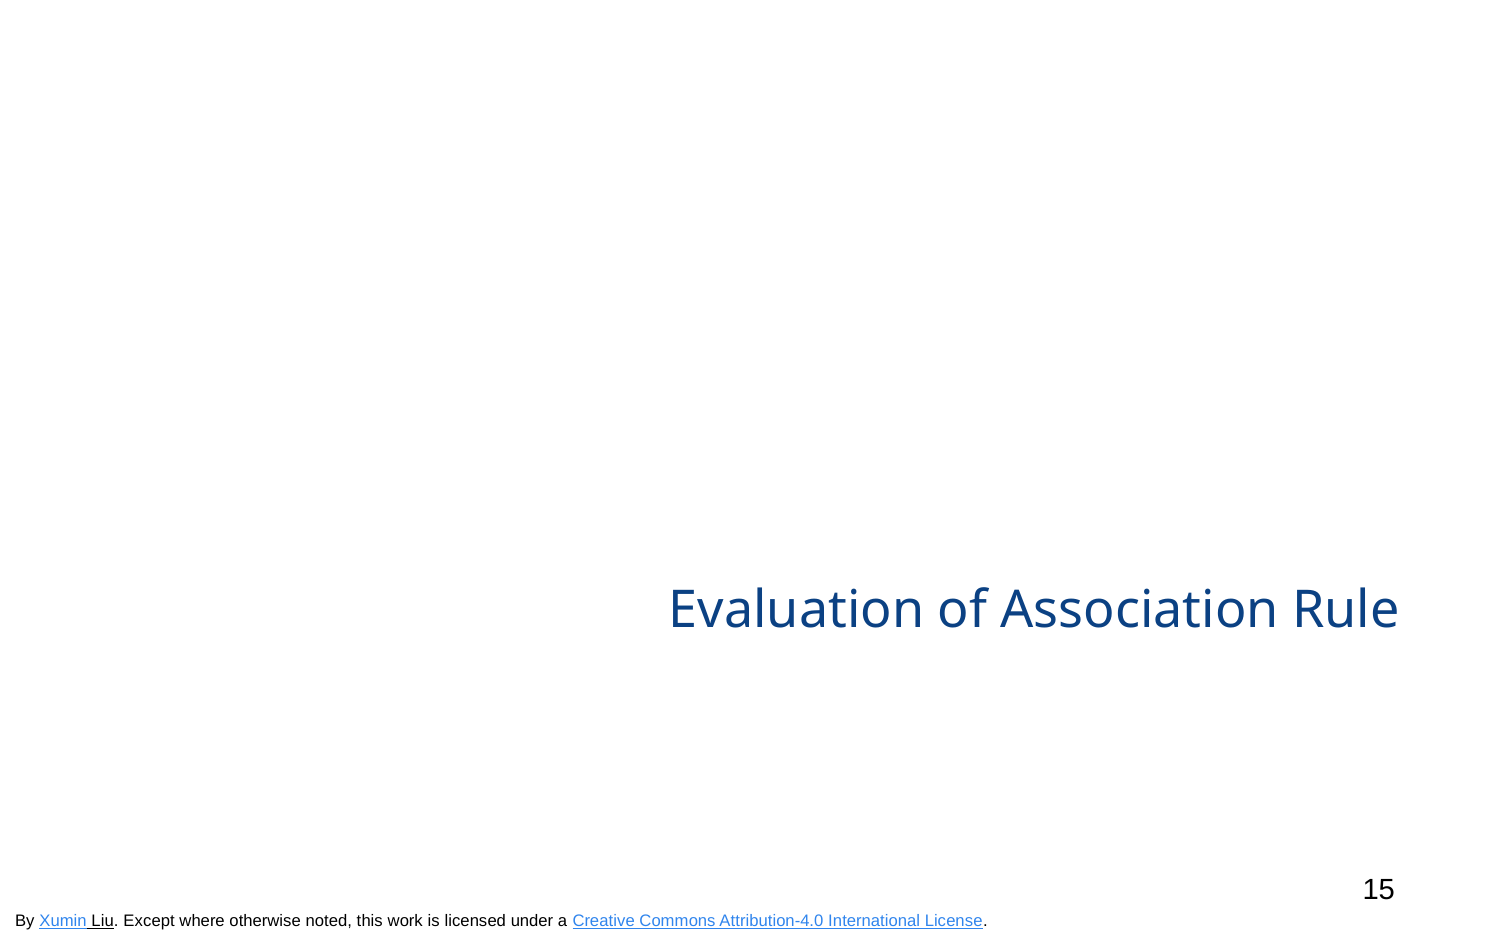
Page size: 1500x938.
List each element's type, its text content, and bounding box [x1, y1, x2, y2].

slide_number 15 [1347, 862, 1416, 913]
title Evaluation of Association Rule [316, 364, 1416, 654]
